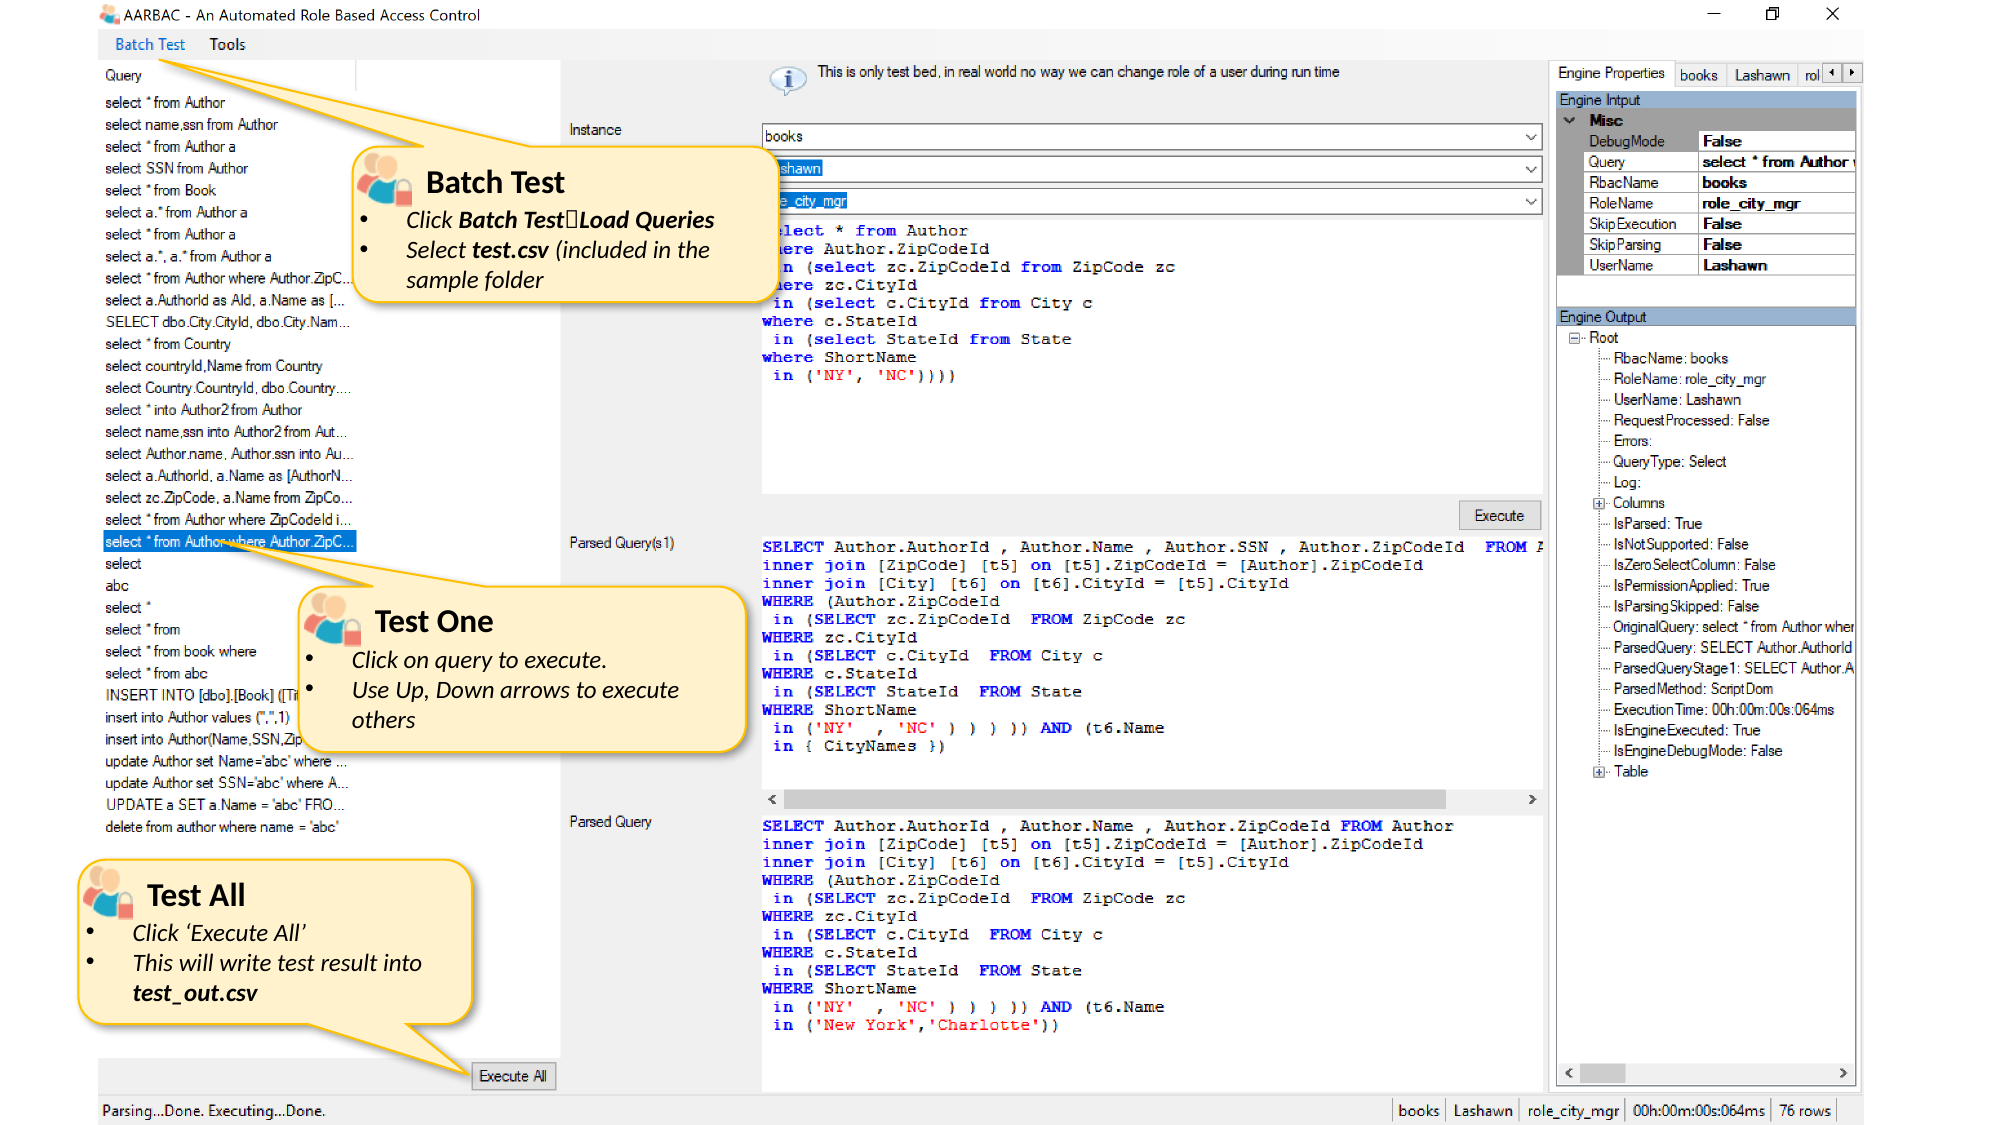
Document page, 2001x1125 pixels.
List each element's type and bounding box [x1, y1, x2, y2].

text_box [344, 146, 779, 303]
text_box [71, 859, 473, 1025]
picture [98, 0, 1864, 1125]
text_box [290, 586, 746, 753]
